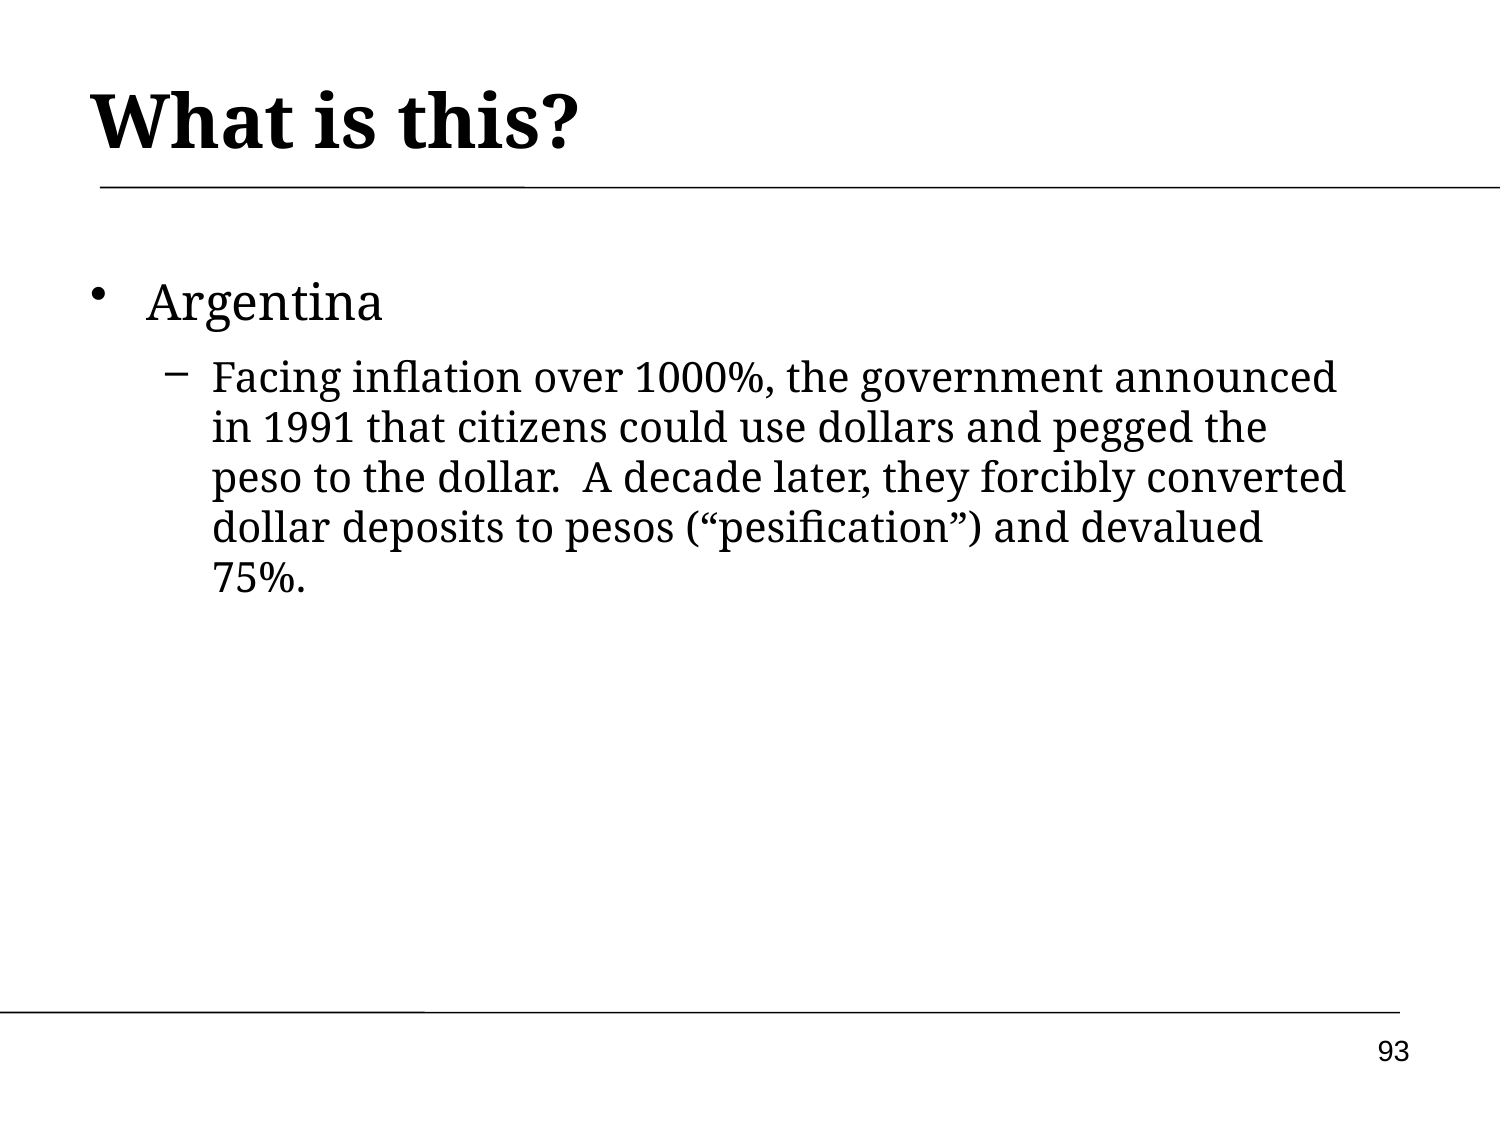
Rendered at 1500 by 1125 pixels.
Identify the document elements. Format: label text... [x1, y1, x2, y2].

list Argentina Facing inflation over 1000%, the government announced in 1991 that citizens could use dollars and pegged the peso to the dollar. A decade later, they forcibly converted dollar deposits to pesos (“pesification”) and devalued 75%. [74, 262, 1376, 1006]
title What is this? [74, 49, 1426, 188]
slide_number 93 [1074, 1024, 1426, 1103]
